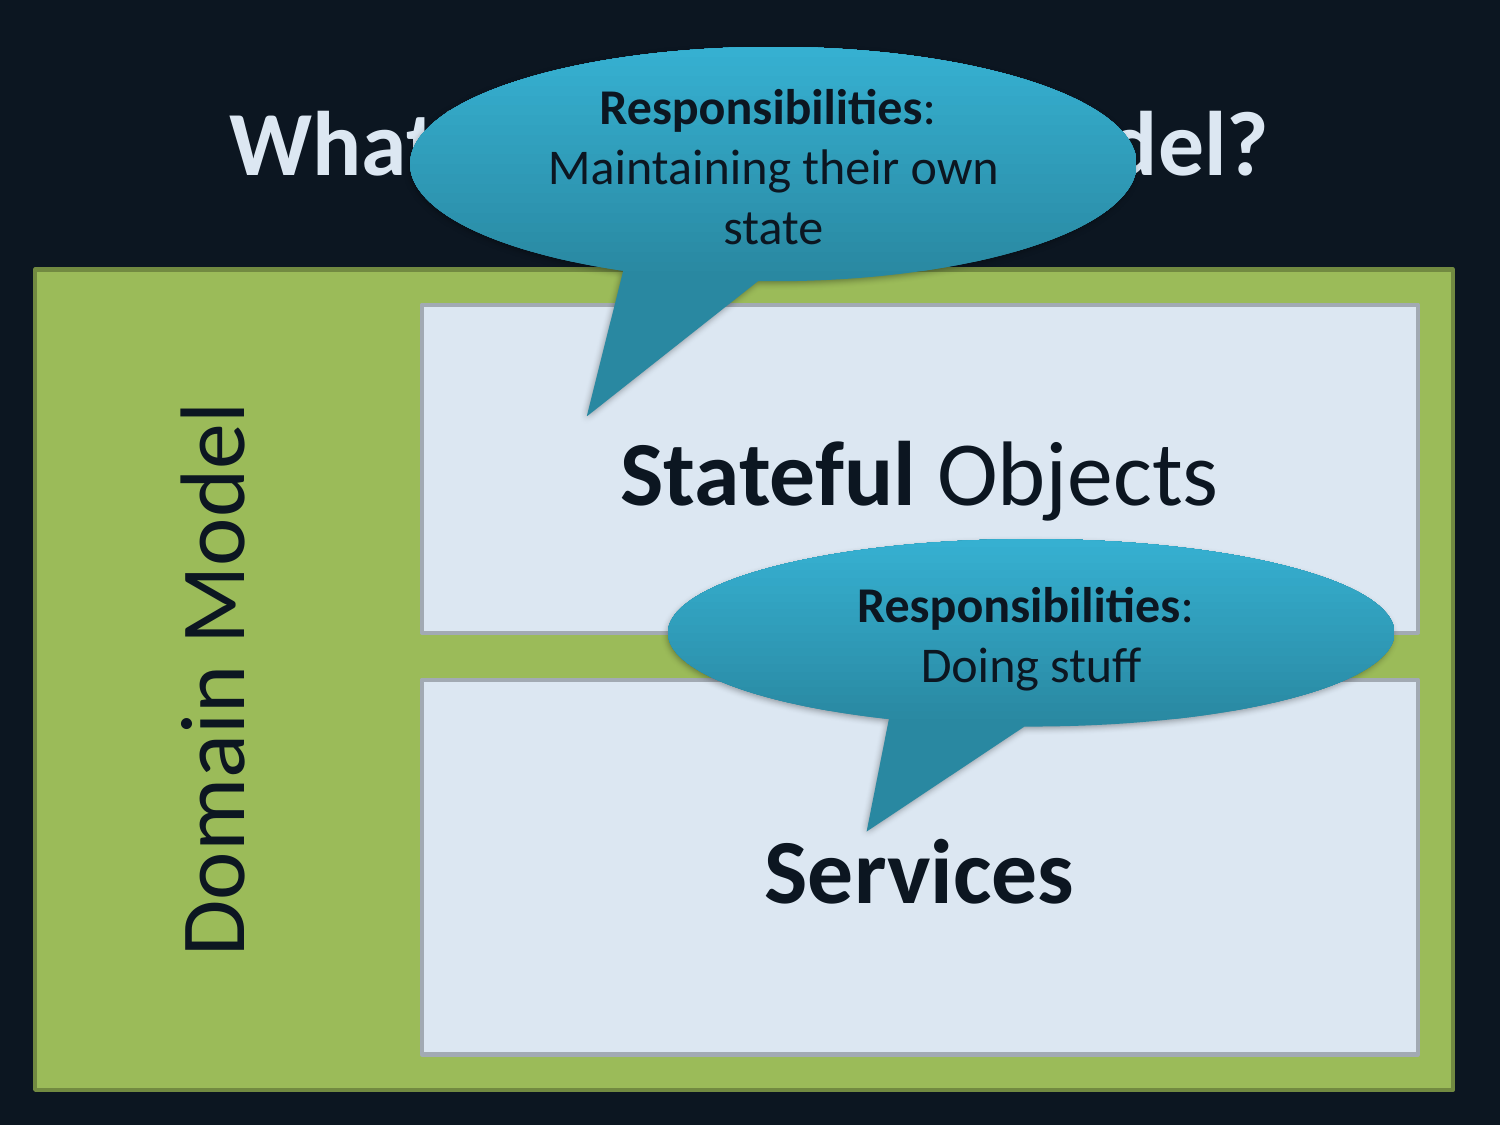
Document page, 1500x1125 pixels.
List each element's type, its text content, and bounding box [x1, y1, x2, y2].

title What’s in a domain model? [75, 45, 725, 233]
text_box Domain Model [33, 267, 1455, 1092]
text_box Stateful Objects [420, 303, 1420, 635]
text_box Responsibilities: Doing stuff [667, 539, 1395, 832]
text_box Services [420, 678, 1420, 1057]
title What’s in a domain model? [820, 45, 1425, 233]
text_box Responsibilities: Maintaining their own state [410, 46, 1137, 417]
